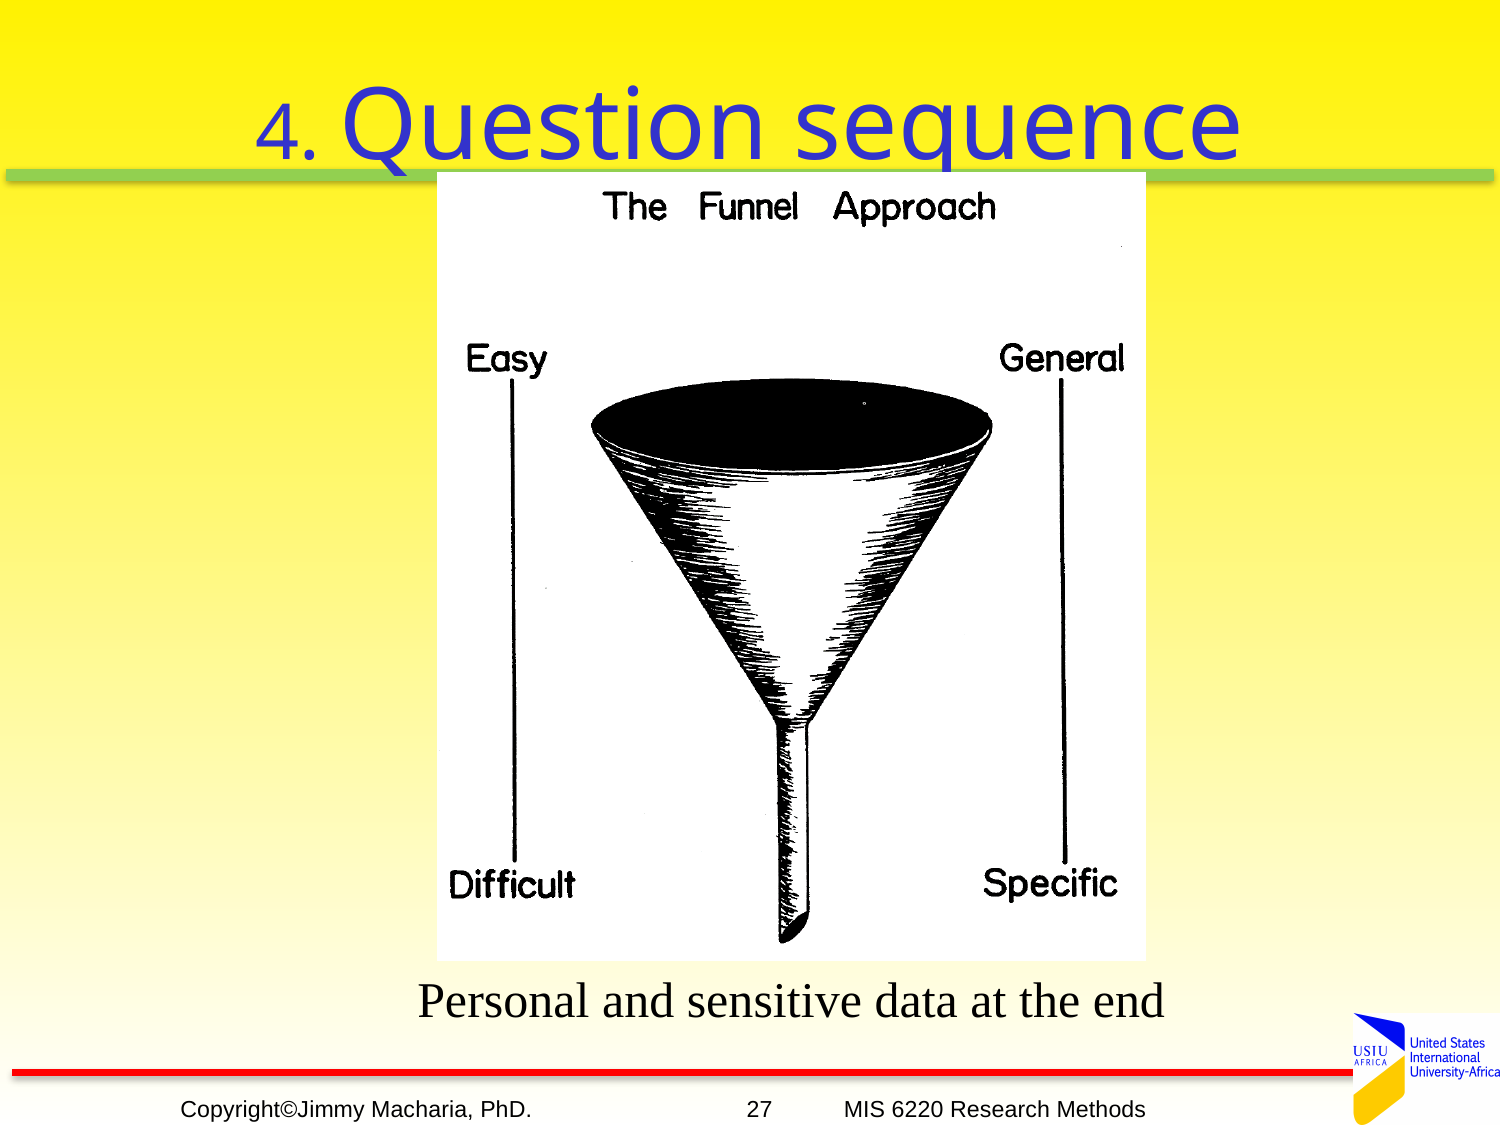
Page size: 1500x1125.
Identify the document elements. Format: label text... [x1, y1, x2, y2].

picture [437, 172, 1146, 961]
text_box Personal and sensitive data at the end [402, 960, 1181, 1035]
picture [1353, 1013, 1500, 1125]
title 4. Question sequence [112, 24, 1388, 188]
